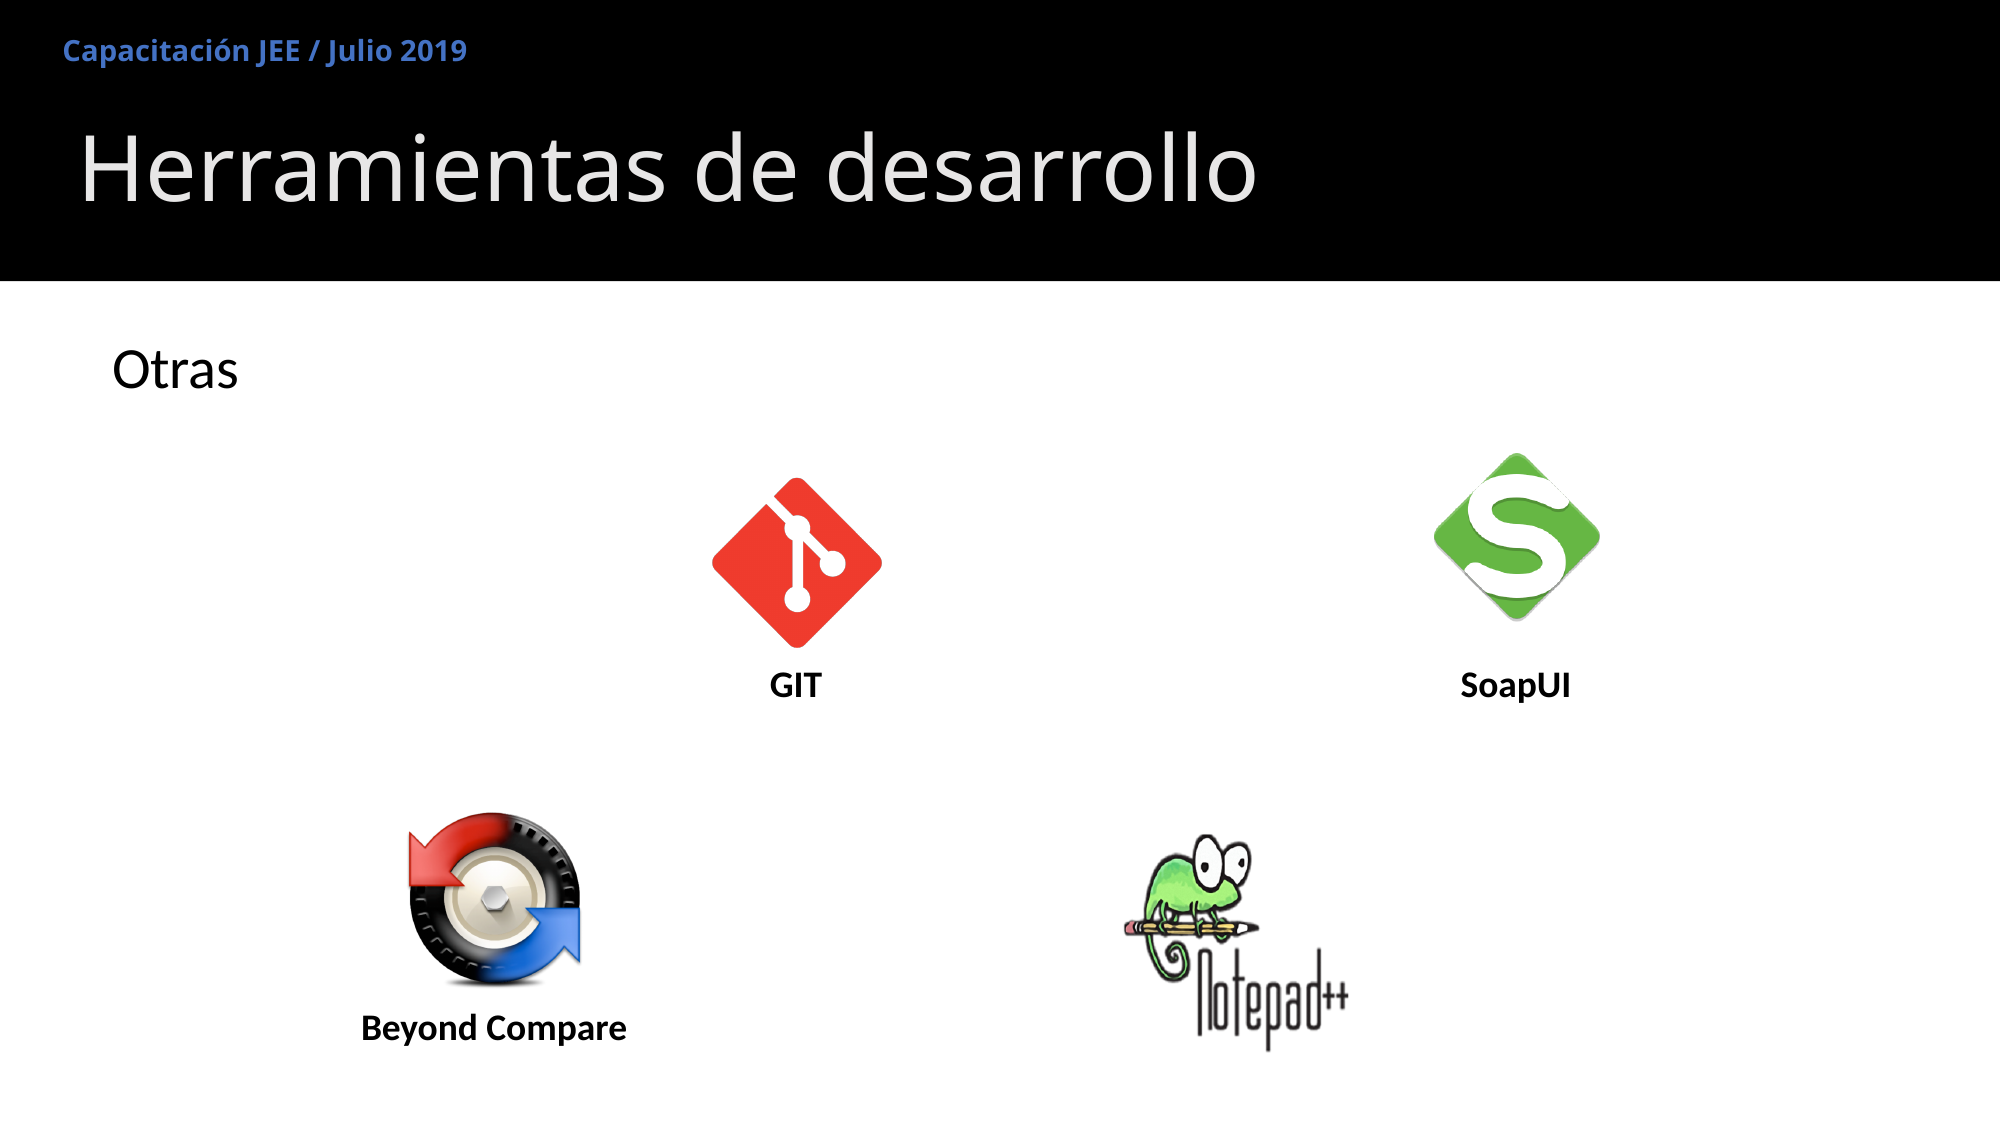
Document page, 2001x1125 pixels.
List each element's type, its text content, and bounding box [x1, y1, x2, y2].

picture [704, 468, 888, 657]
text_box Beyond Compare [346, 995, 643, 1056]
picture [400, 803, 589, 992]
text_box GIT [755, 657, 838, 713]
picture [1119, 824, 1352, 1057]
text_box Otras [97, 322, 1191, 408]
title Herramientas de desarrollo [62, 93, 1938, 250]
list Capacitación JEE / Julio 2019 [62, 36, 963, 74]
picture [1422, 444, 1611, 633]
text_box SoapUI [1445, 652, 1587, 713]
